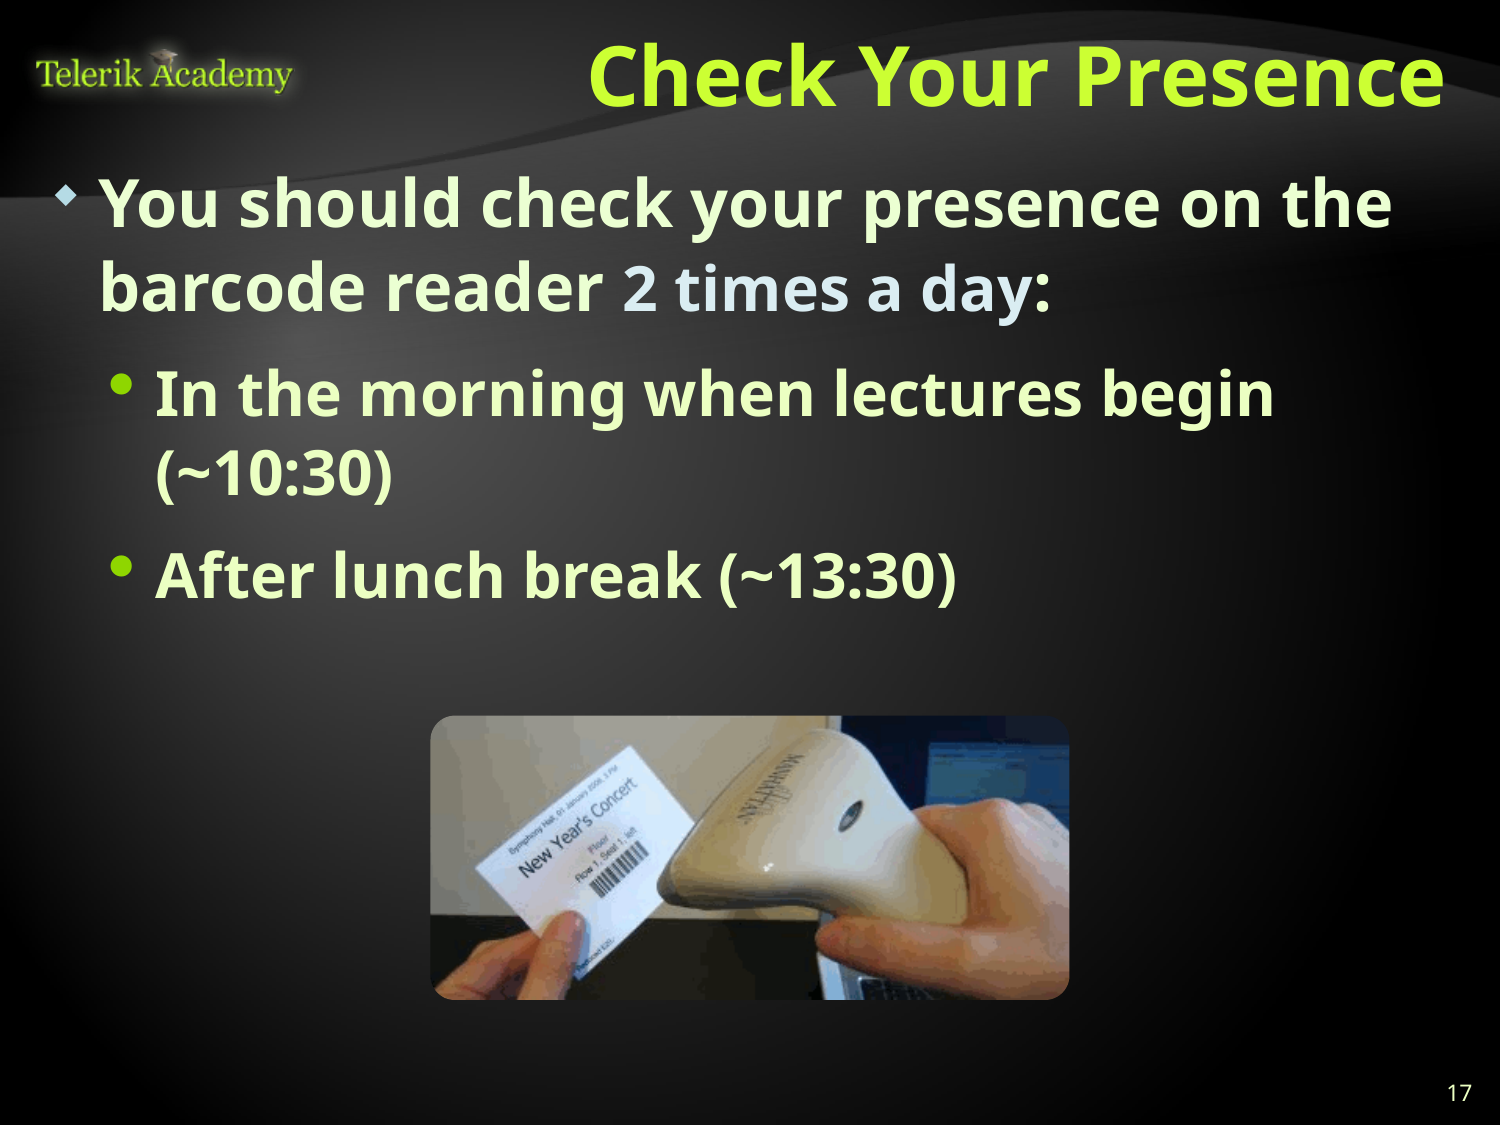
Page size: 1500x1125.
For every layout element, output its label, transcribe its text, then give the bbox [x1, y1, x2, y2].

list You should check your presence on the barcode reader 2 times a day: In the morning when lectures begin (~10:30) After lunch break (~13:30) [37, 149, 1463, 1100]
picture [0, 0, 1500, 1125]
title Check Your Presence [300, 12, 1463, 149]
slide_number 17 [1412, 1074, 1488, 1113]
